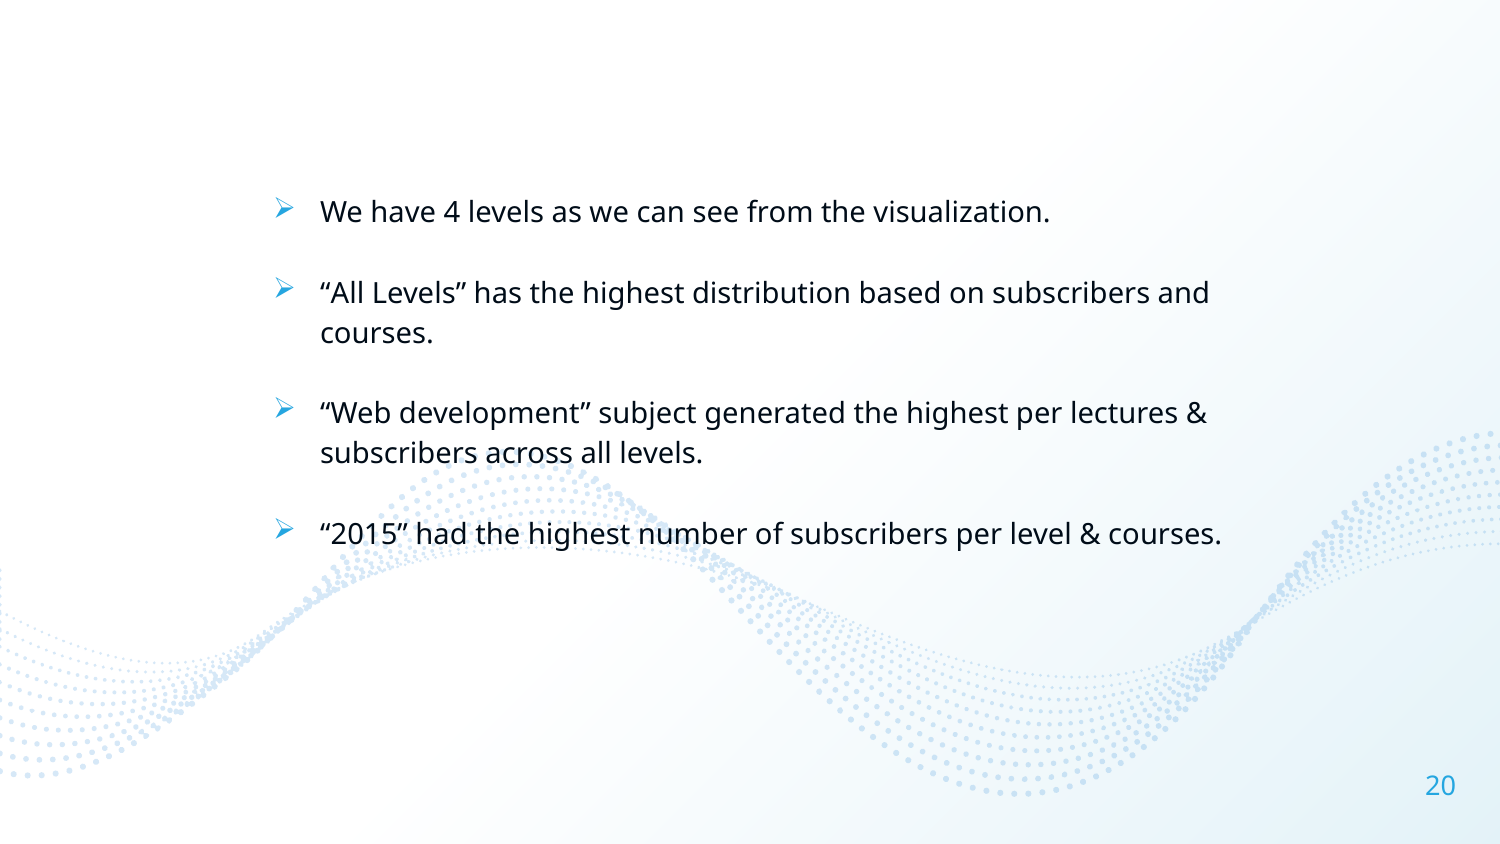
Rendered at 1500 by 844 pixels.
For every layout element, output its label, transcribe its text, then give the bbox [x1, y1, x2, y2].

slide_number 20 [1366, 754, 1457, 819]
list We have 4 levels as we can see from the visualization. “All Levels” has the highest distribution based on subscribers and courses. “Web development” subject generated the highest per lectures & subscribers across all levels. “2015” had the highest number of subscribers per level & courses. [235, 188, 1265, 656]
